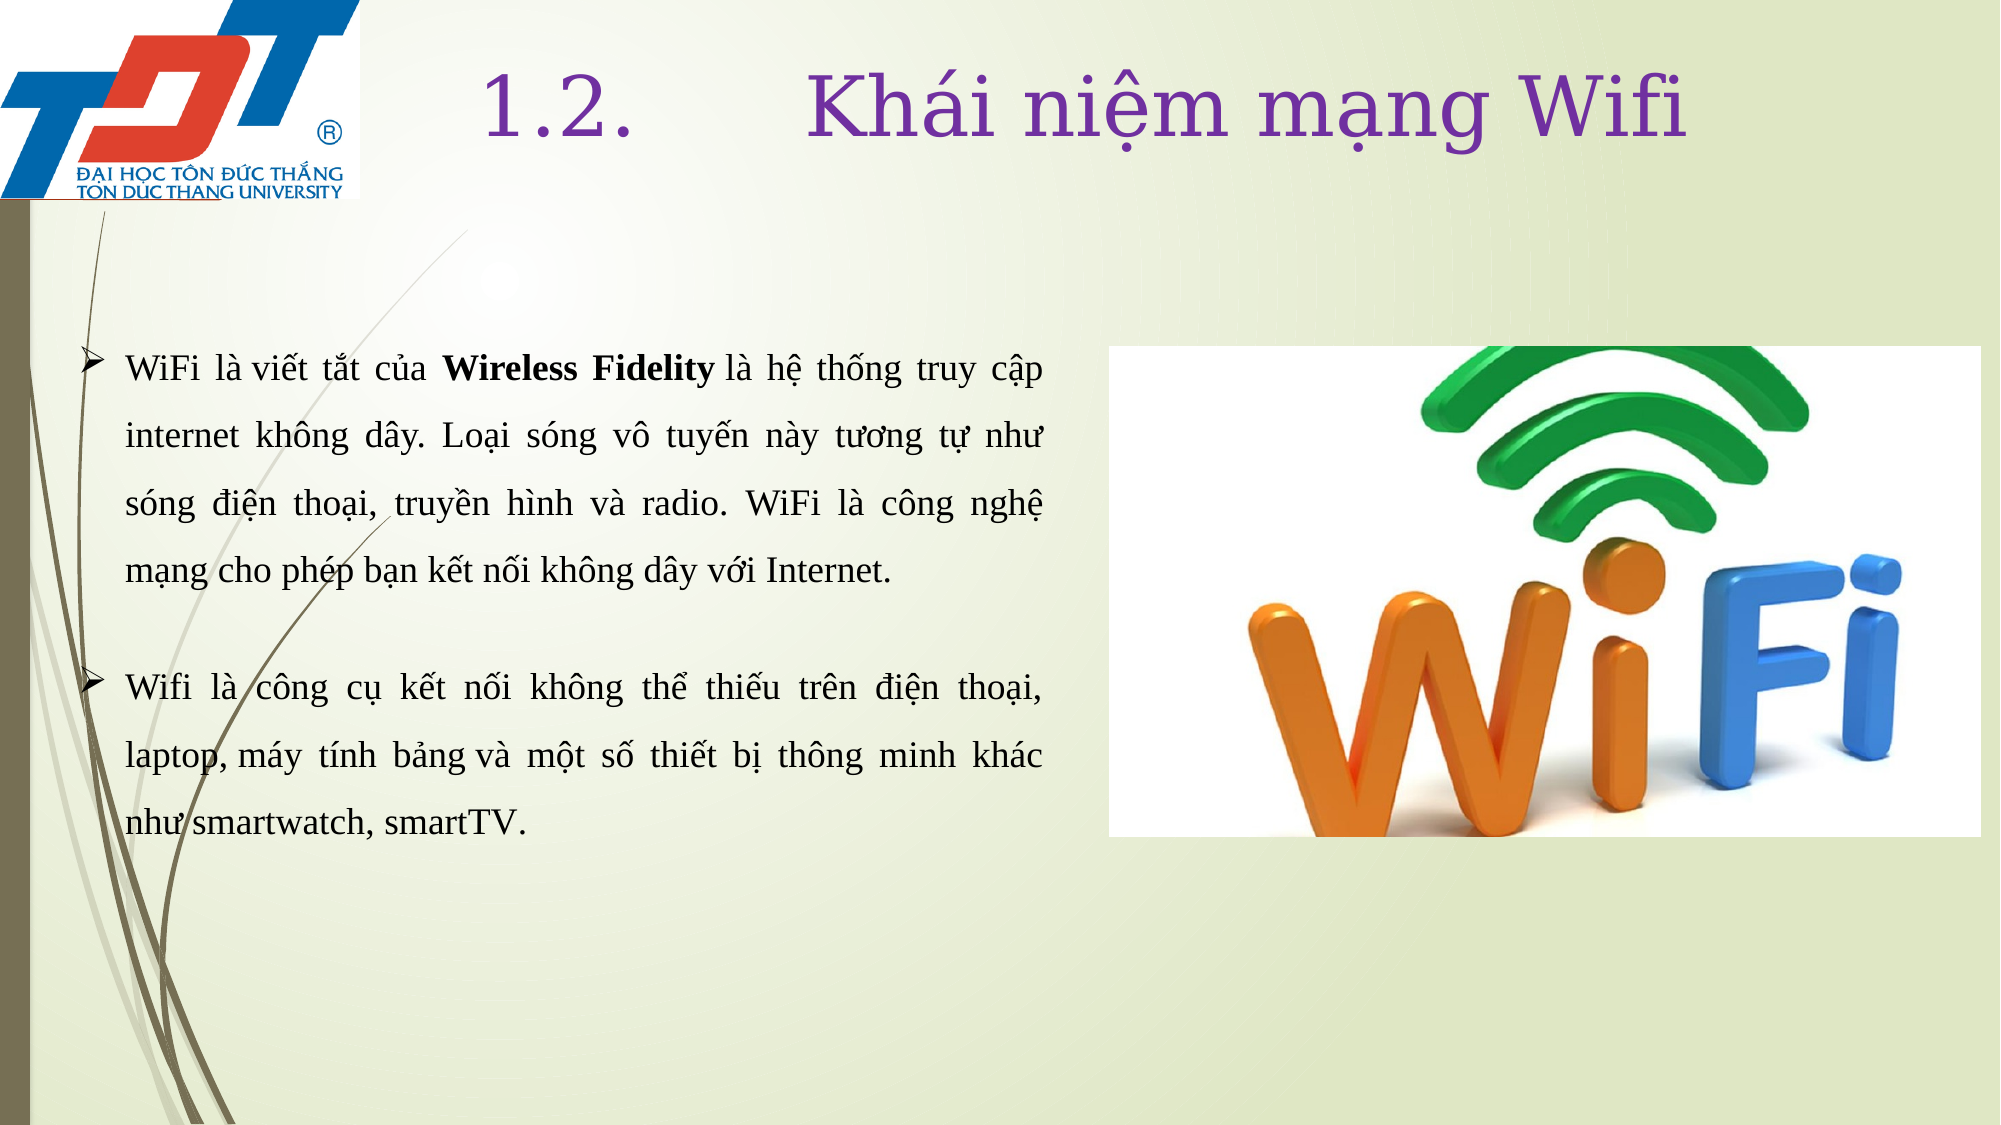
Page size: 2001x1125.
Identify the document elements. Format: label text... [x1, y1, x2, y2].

text_box WiFi là viết tắt của Wireless Fidelity là hệ thống truy cập internet không dây. Loại sóng vô tuyến này tương tự như sóng điện thoại, truyền hình và radio. WiFi là công nghệ mạng cho phép bạn kết nối không dây với Internet. Wifi là công cụ kết nối không thể thiếu trên điện thoại, laptop, máy tính bảng và một số thiết bị thông minh khác như smartwatch, smartTV. [63, 312, 1059, 850]
title 1.2. Khái niệm mạng Wifi [378, 45, 1841, 256]
picture [0, 0, 361, 199]
picture [1109, 346, 1981, 837]
